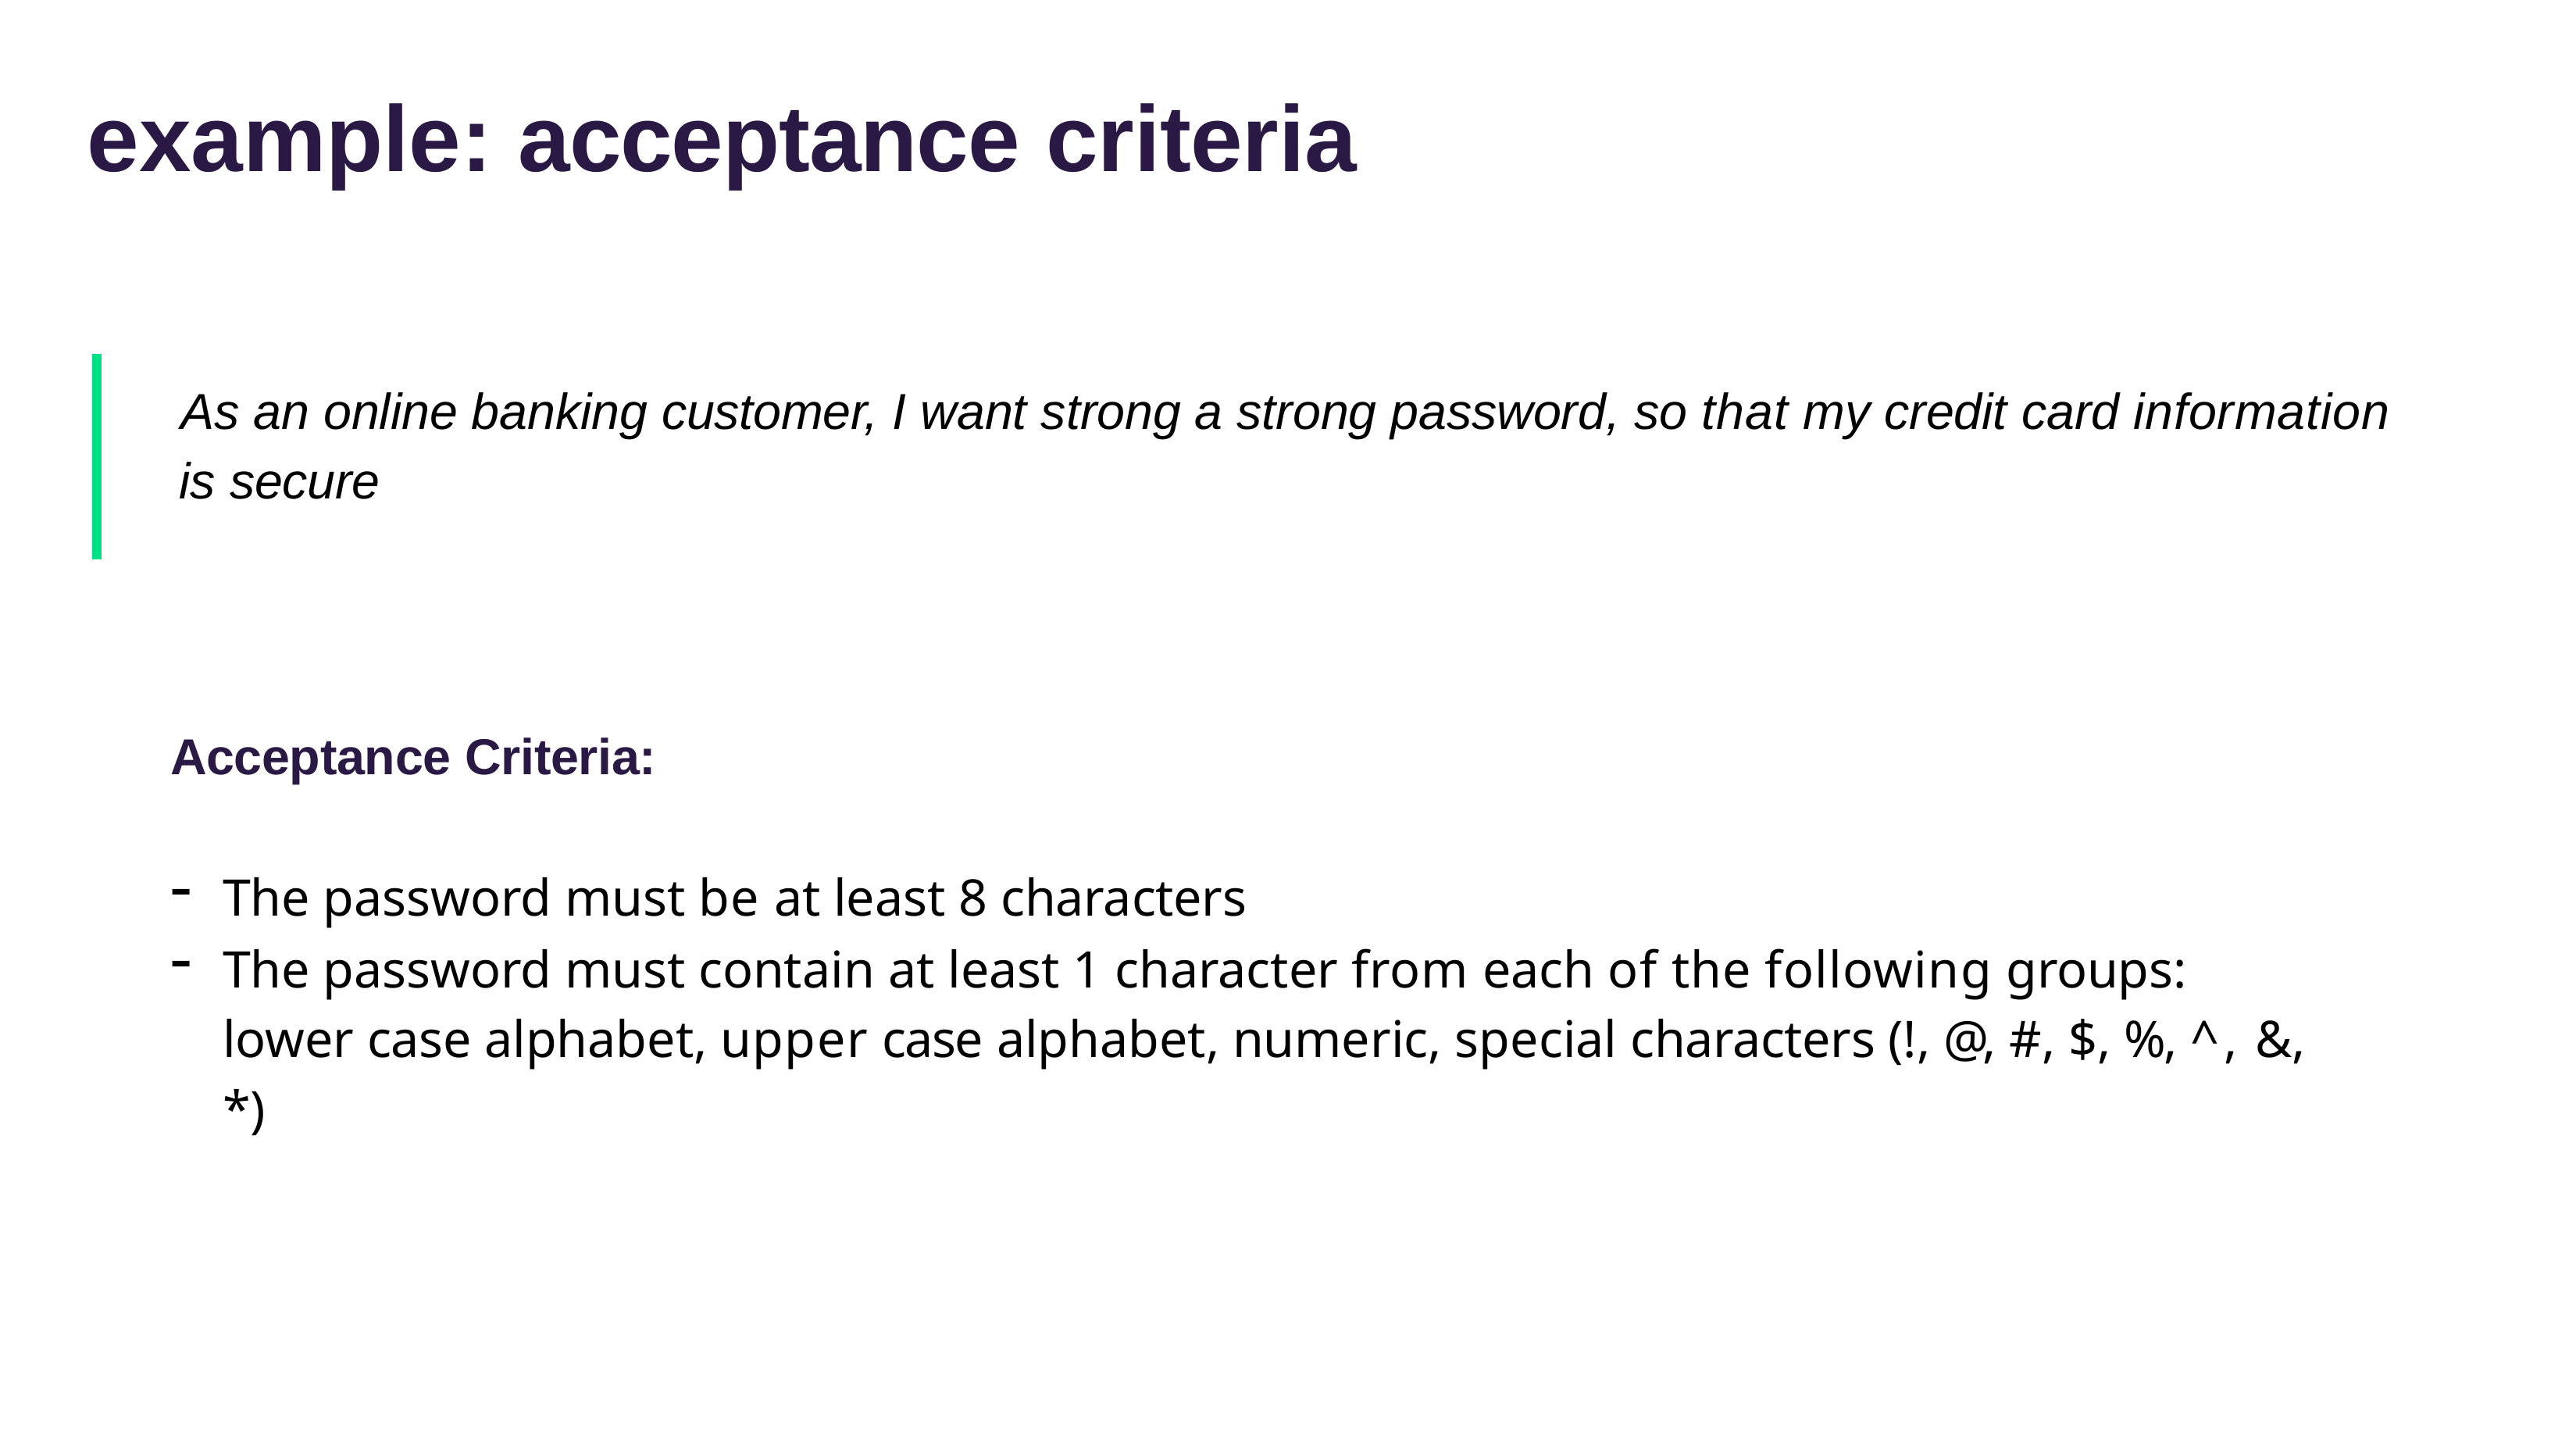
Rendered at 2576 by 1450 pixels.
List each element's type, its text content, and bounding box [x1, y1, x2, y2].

title example: acceptance criteria [85, 76, 1825, 320]
text_box As an online banking customer, I want strong a strong password, so that my credit card information is secure [179, 368, 2408, 509]
text_box Acceptance Criteria: The password must be at least 8 characters The password must contain at least 1 character from each of the following groups: lower case alphabet, upper case alphabet, numeric, special characters (!, @, #, $, %, ^, &, *) [169, 721, 2323, 1138]
